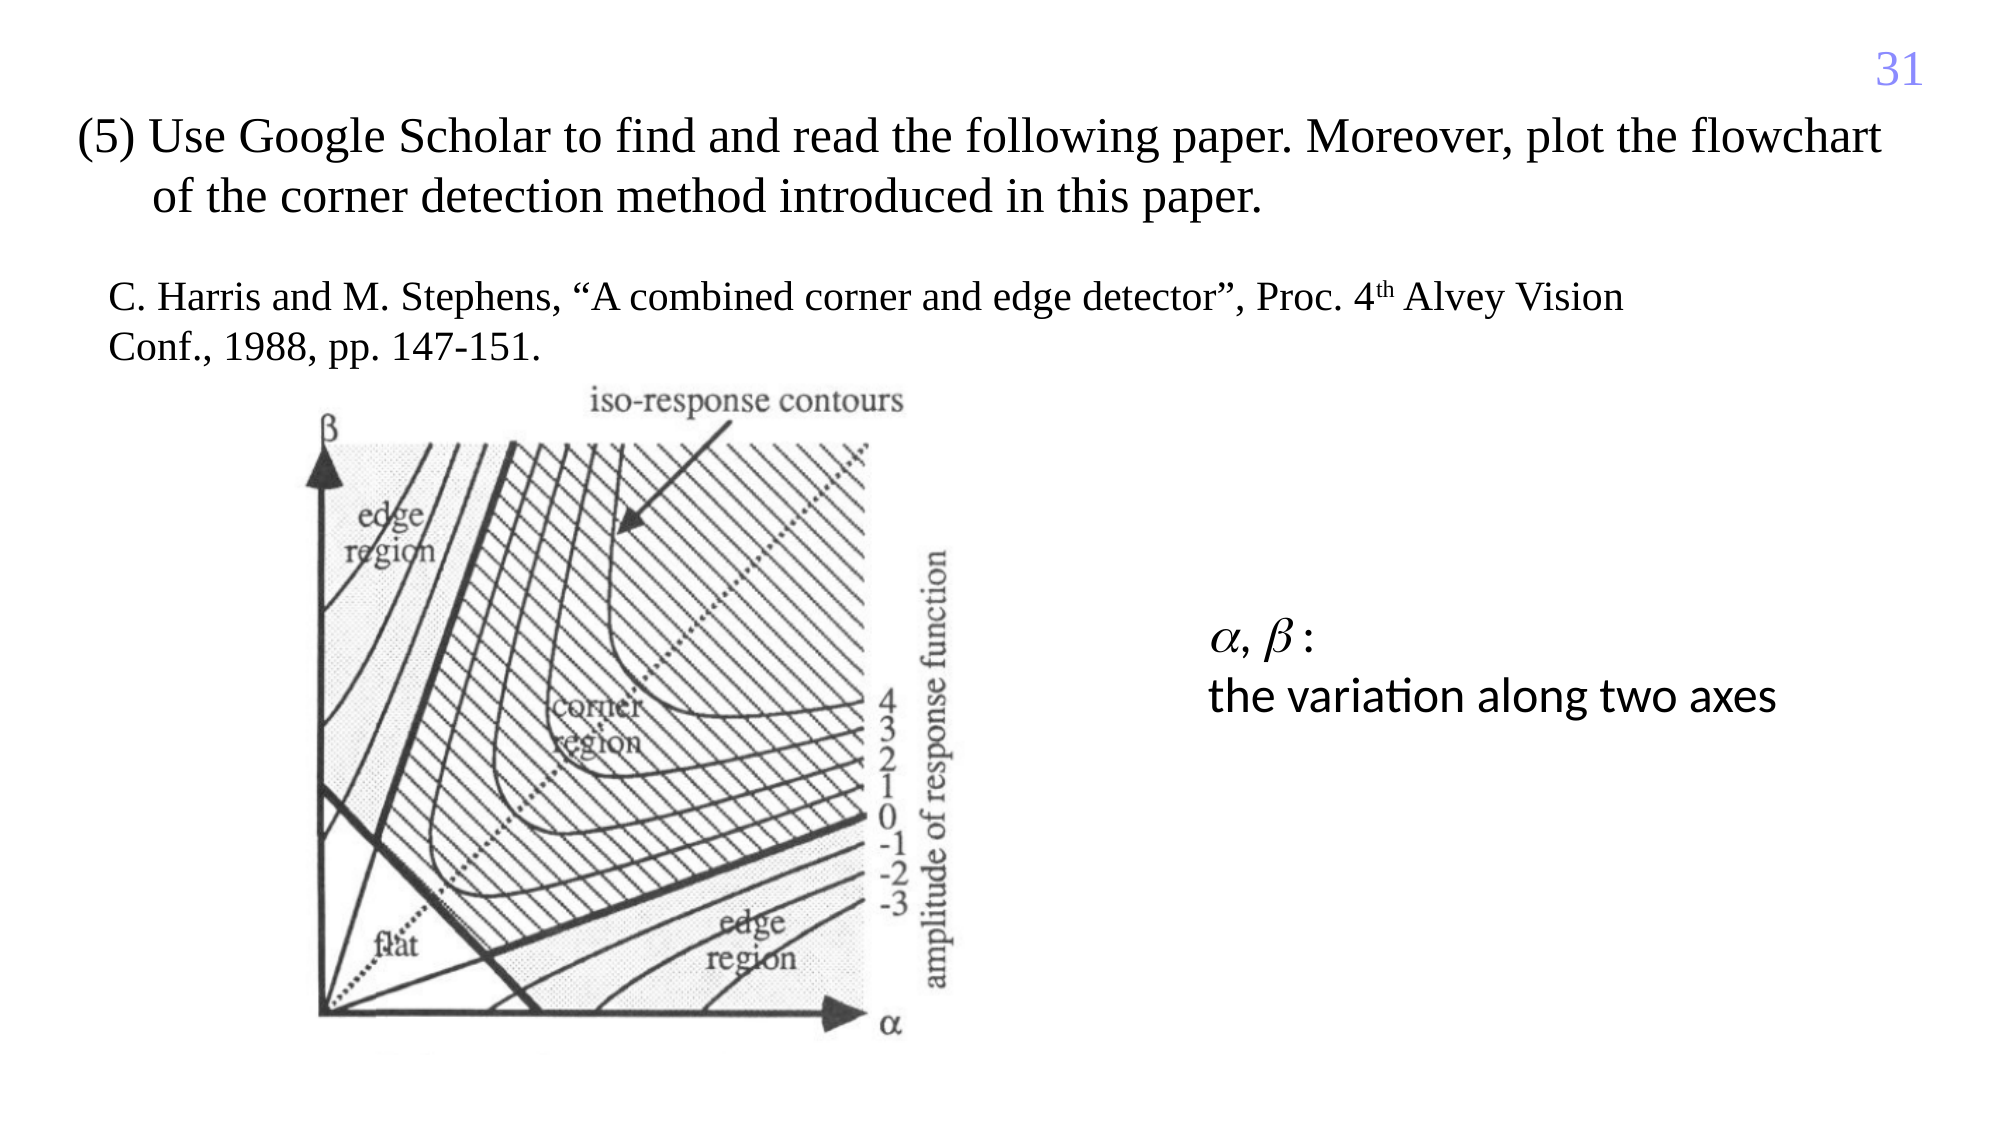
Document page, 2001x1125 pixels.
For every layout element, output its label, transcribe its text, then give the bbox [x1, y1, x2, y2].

text_box C. Harris and M. Stephens, “A combined corner and edge detector”, Proc. 4th Alvey Vision Conf., 1988, pp. 147-151. [93, 261, 1679, 377]
slide_number 31 [1805, 35, 1941, 96]
text_box ,  : the variation along two axes [1193, 594, 1794, 730]
picture [282, 364, 969, 1055]
text_box (5) Use Google Scholar to find and read the following paper. Moreover, plot the flowchart of the corner detection method introduced in this paper. [62, 95, 1912, 231]
